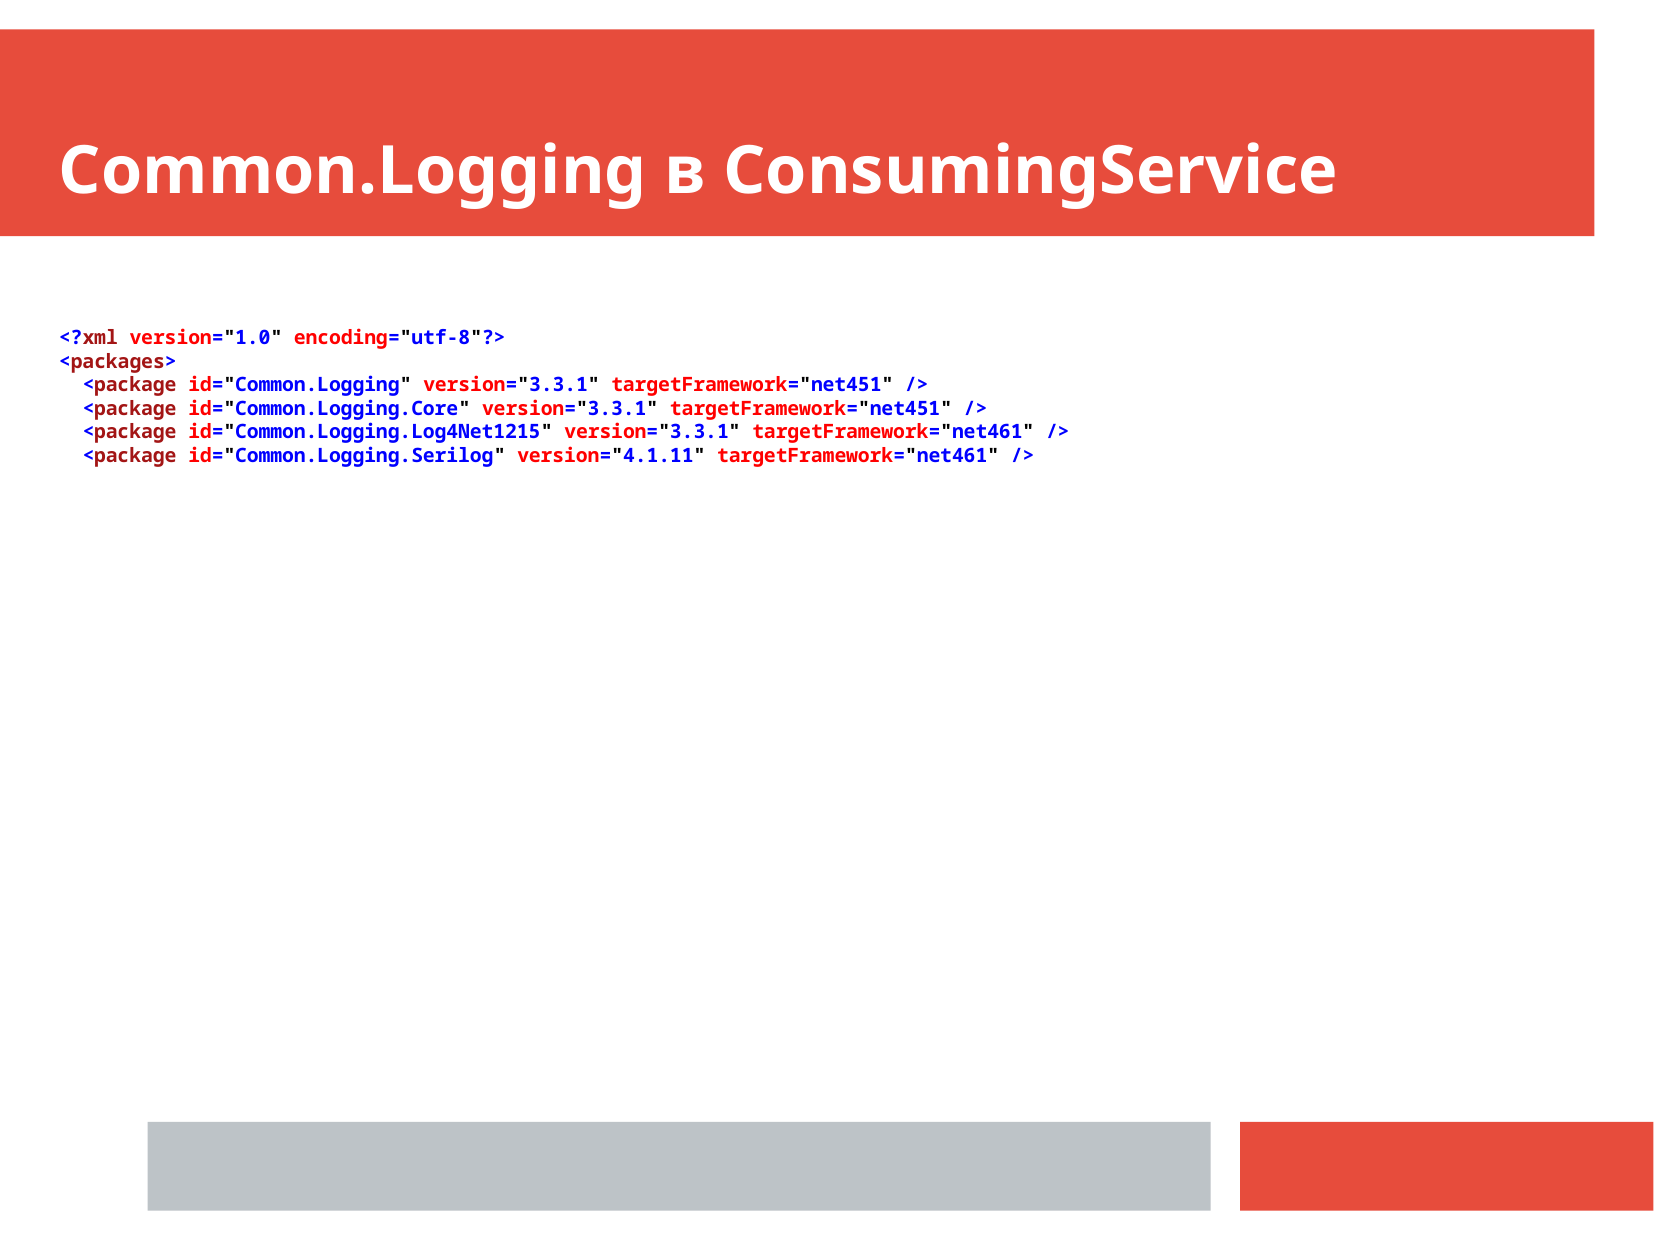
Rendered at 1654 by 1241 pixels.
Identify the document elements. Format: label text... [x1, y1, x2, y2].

text_box <?xml version="1.0" encoding="utf-8"?> <packages> <package id="Common.Logging" version="3.3.1" targetFramework="net451" /> <package id="Common.Logging.Core" version="3.3.1" targetFramework="net451" /> <package id="Common.Logging.Log4Net1215" version="3.3.1" targetFramework="net461" /> <package id="Common.Logging.Serilog" version="4.1.11" targetFramework="net461" /> [58, 324, 1565, 1093]
text_box Common.Logging в ConsumingService [58, 58, 1595, 207]
